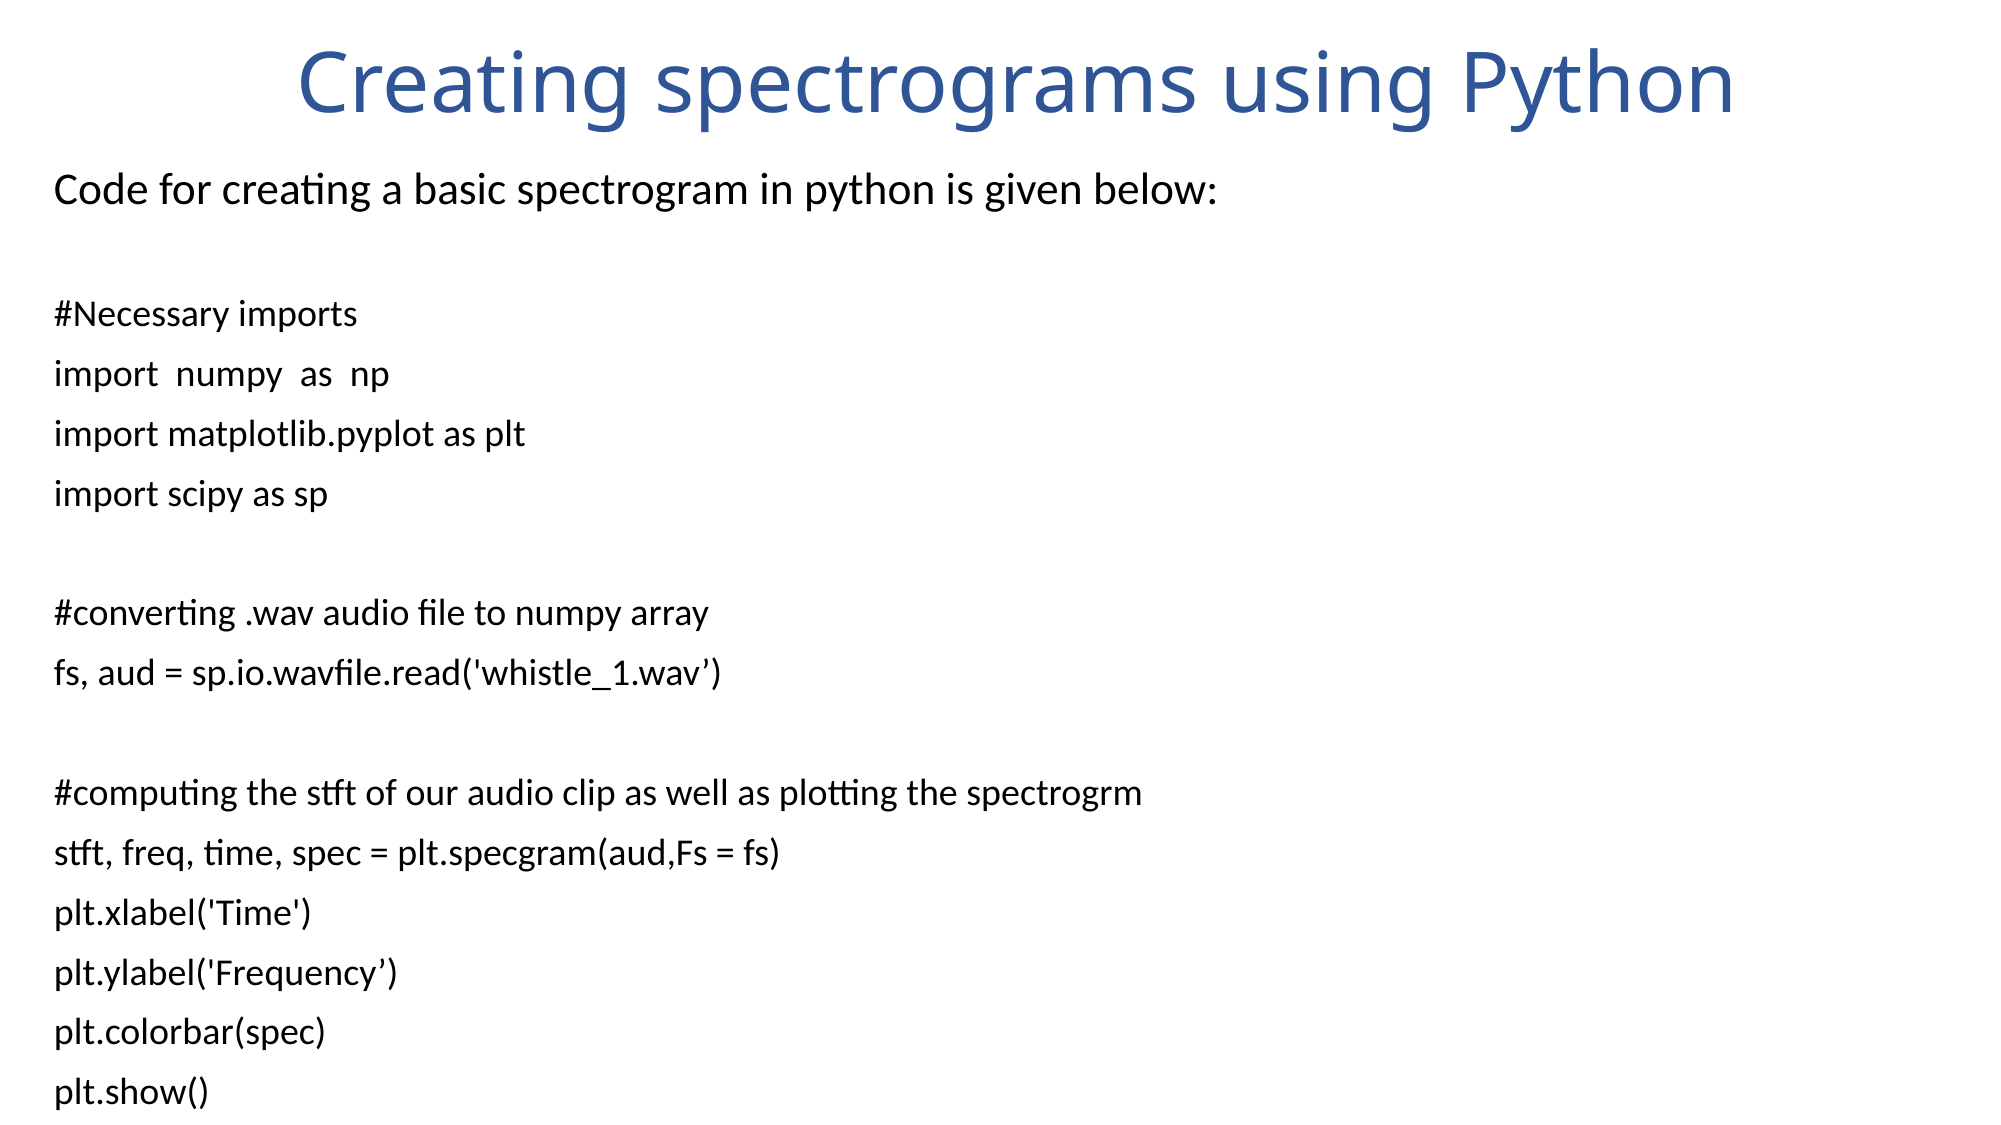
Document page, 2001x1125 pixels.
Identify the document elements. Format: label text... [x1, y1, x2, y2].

list Code for creating a basic spectrogram in python is given below: #Necessary imports import numpy as np import matplotlib.pyplot as plt import scipy as sp #converting .wav audio file to numpy array fs, aud = sp.io.wavfile.read('whistle_1.wav’) #computing the stft of our audio clip as well as plotting the spectrogrm stft, freq, time, spec = plt.specgram(aud,Fs = fs) plt.xlabel('Time') plt.ylabel('Frequency’) plt.colorbar(spec) plt.show() [38, 158, 2000, 1125]
title Creating spectrograms using Python [281, 20, 1787, 151]
